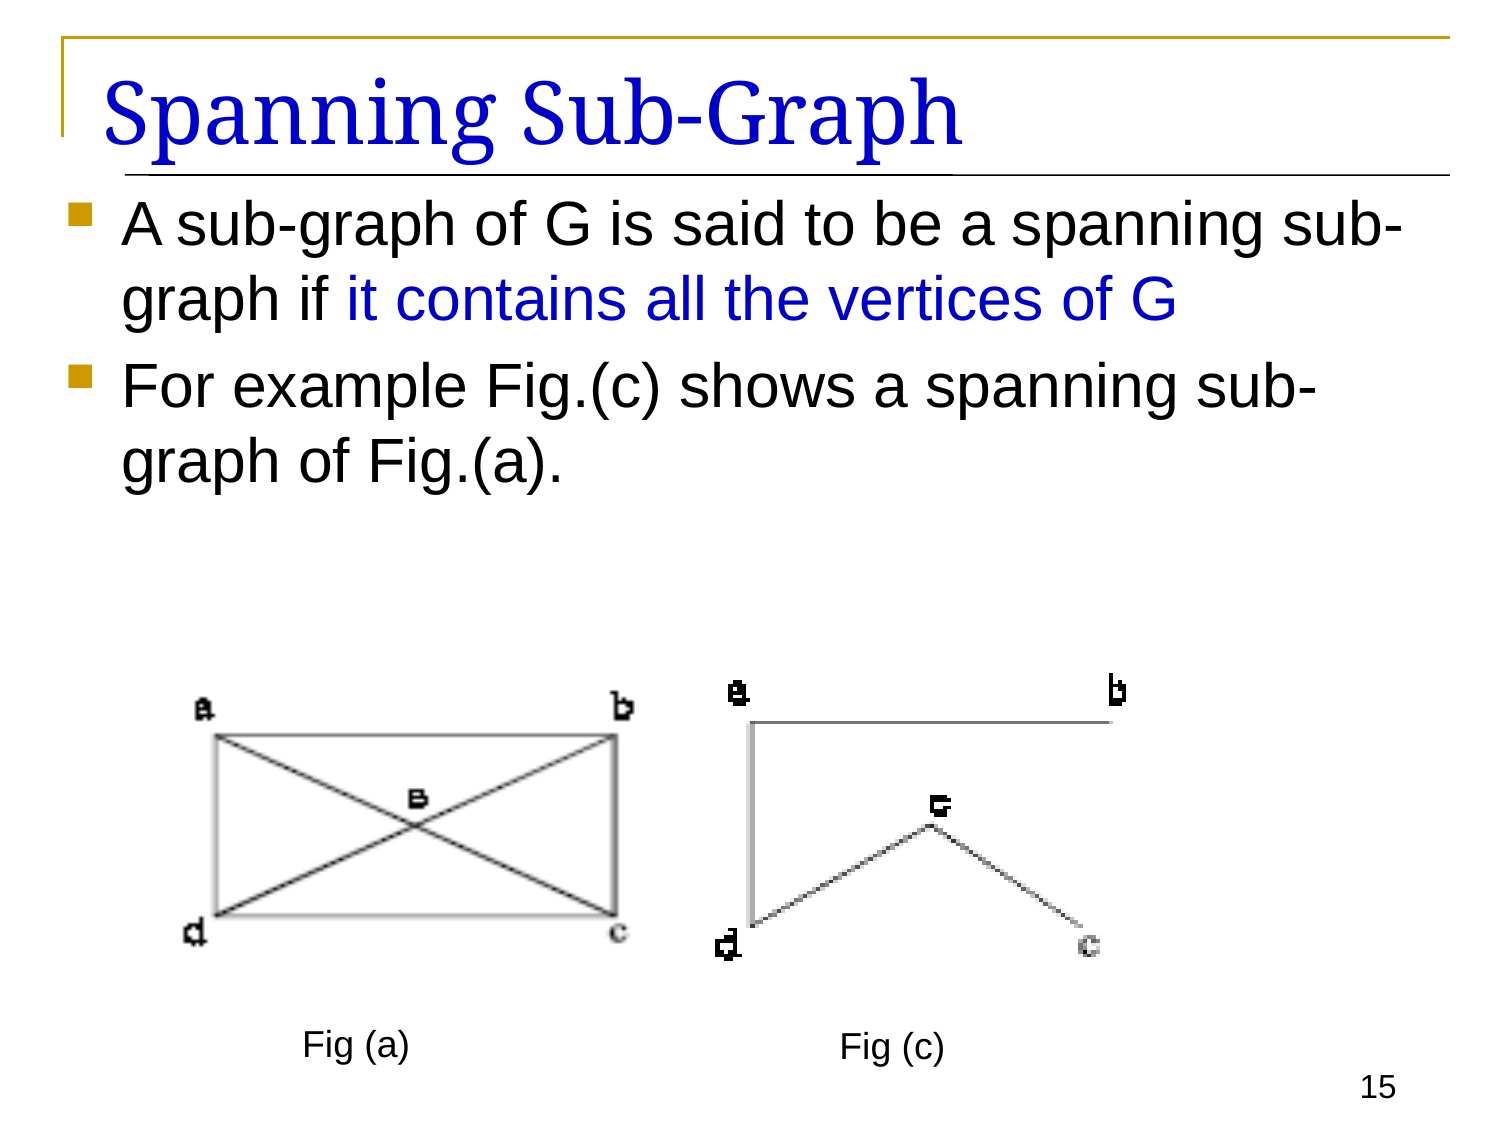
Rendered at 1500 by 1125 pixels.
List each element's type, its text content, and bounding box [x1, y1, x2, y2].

list A sub-graph of G is said to be a spanning sub-graph if it contains all the vertices of G For example Fig.(c) shows a spanning sub-graph of Fig.(a). [49, 174, 1451, 526]
text_box Fig (a) [287, 1012, 569, 1073]
text_box Fig (c) [824, 1014, 988, 1075]
title Spanning Sub-Graph [87, 49, 1451, 163]
picture [162, 679, 666, 968]
picture [694, 662, 1176, 980]
